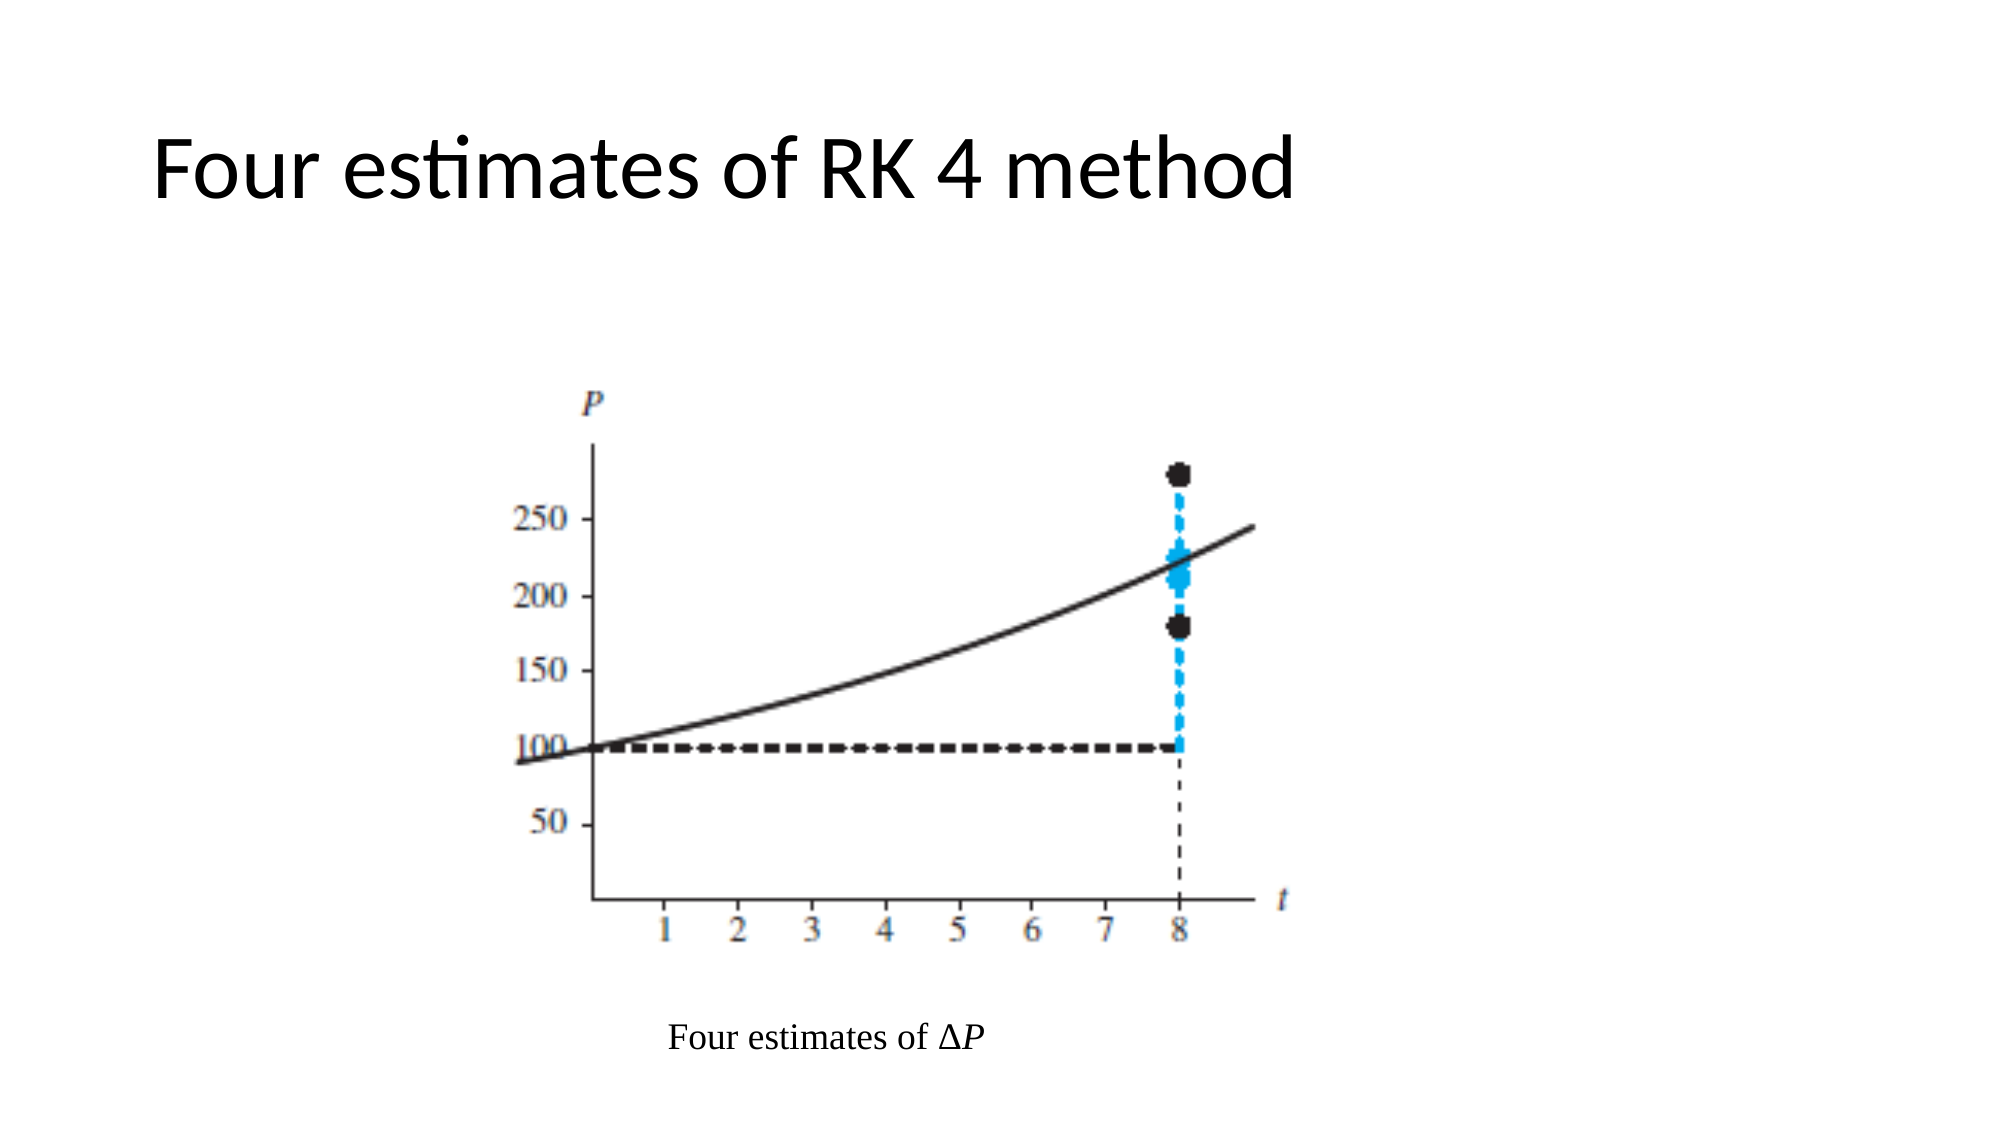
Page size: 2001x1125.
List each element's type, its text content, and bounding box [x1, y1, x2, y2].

picture [336, 321, 1387, 961]
text_box Four estimates of RK 4 method [137, 59, 1863, 278]
text_box Four estimates of ΔP [652, 1004, 1070, 1065]
